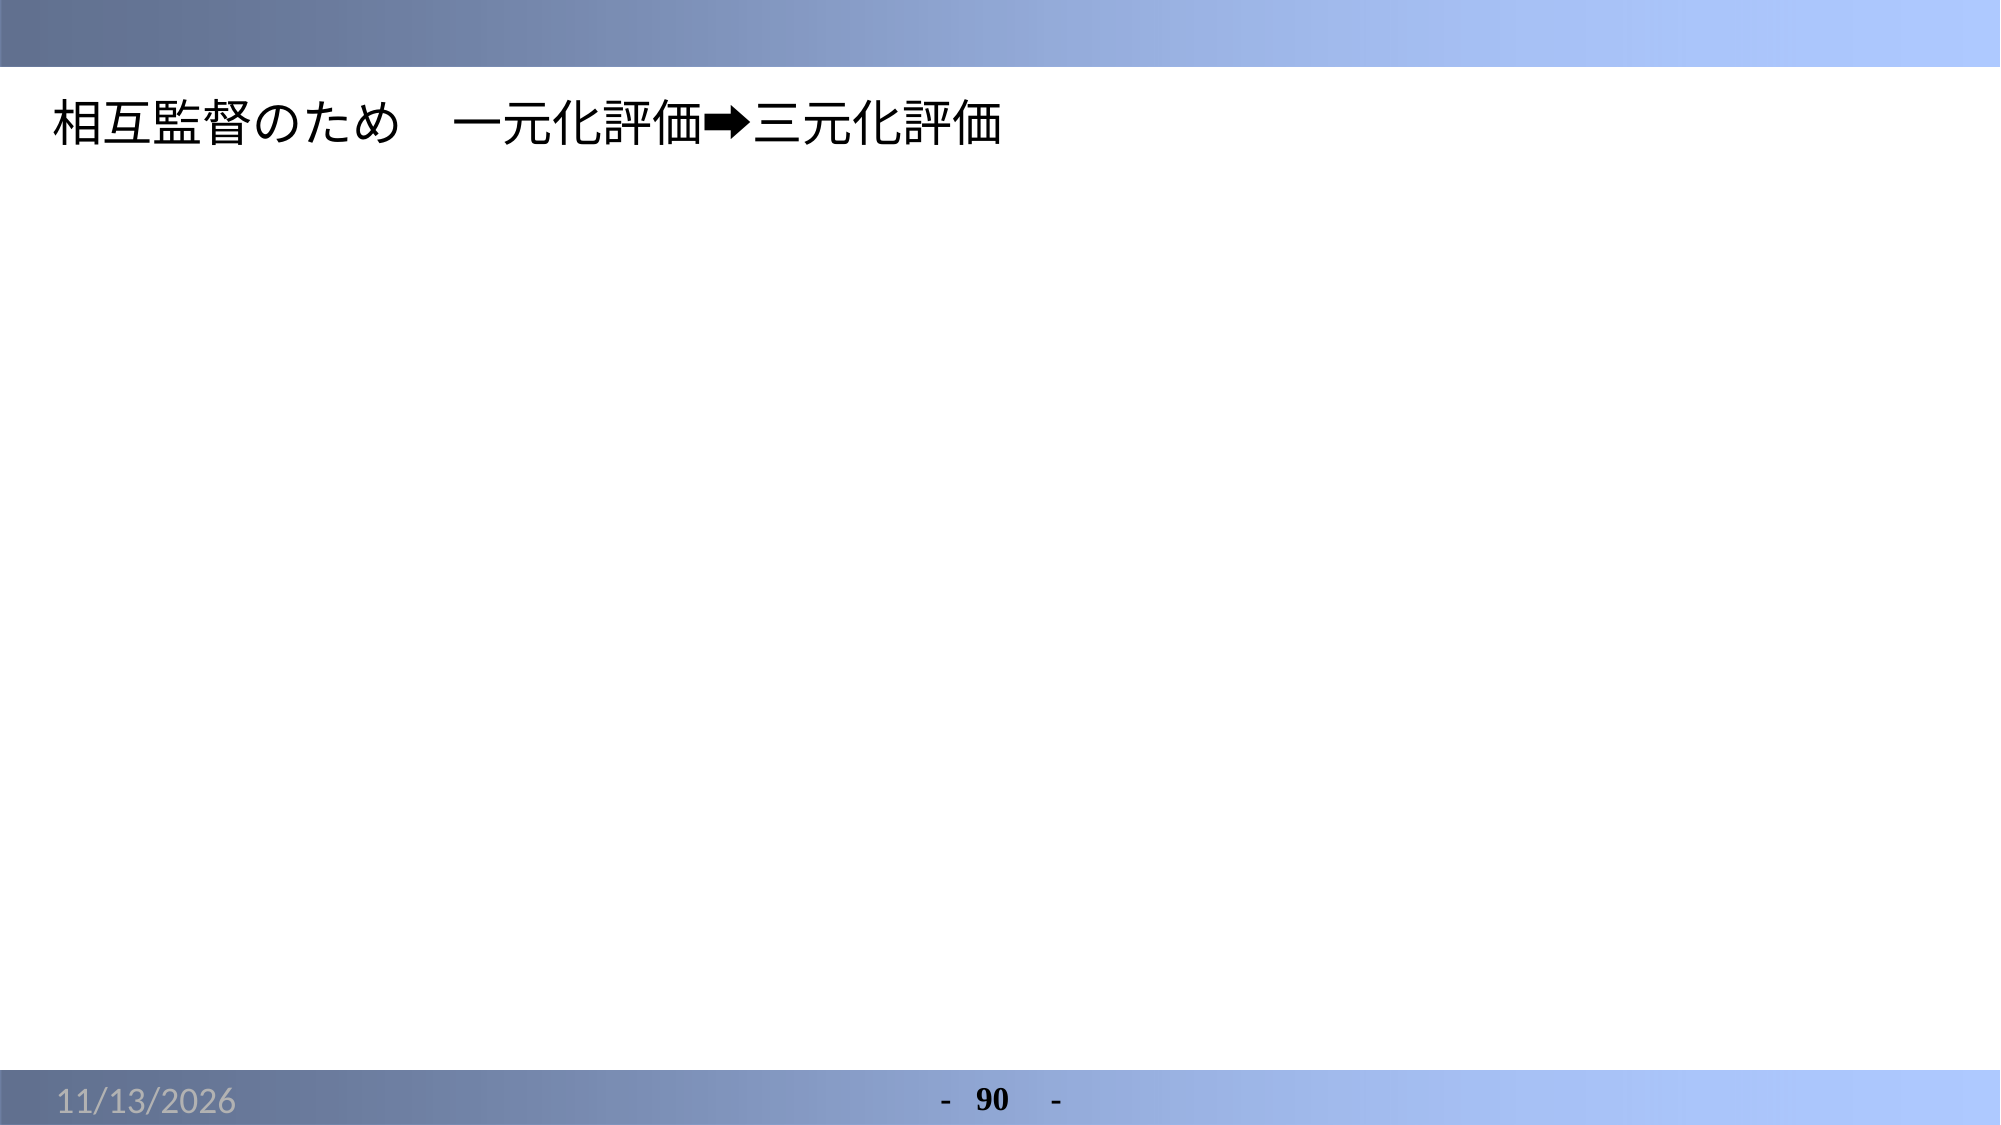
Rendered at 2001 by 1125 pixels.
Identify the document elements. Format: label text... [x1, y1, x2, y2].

slide_number - 90 - [935, 1078, 1065, 1117]
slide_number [55, 1076, 516, 1122]
list 相互監督のため 一元化評価➡三元化評価 [52, 91, 1946, 274]
